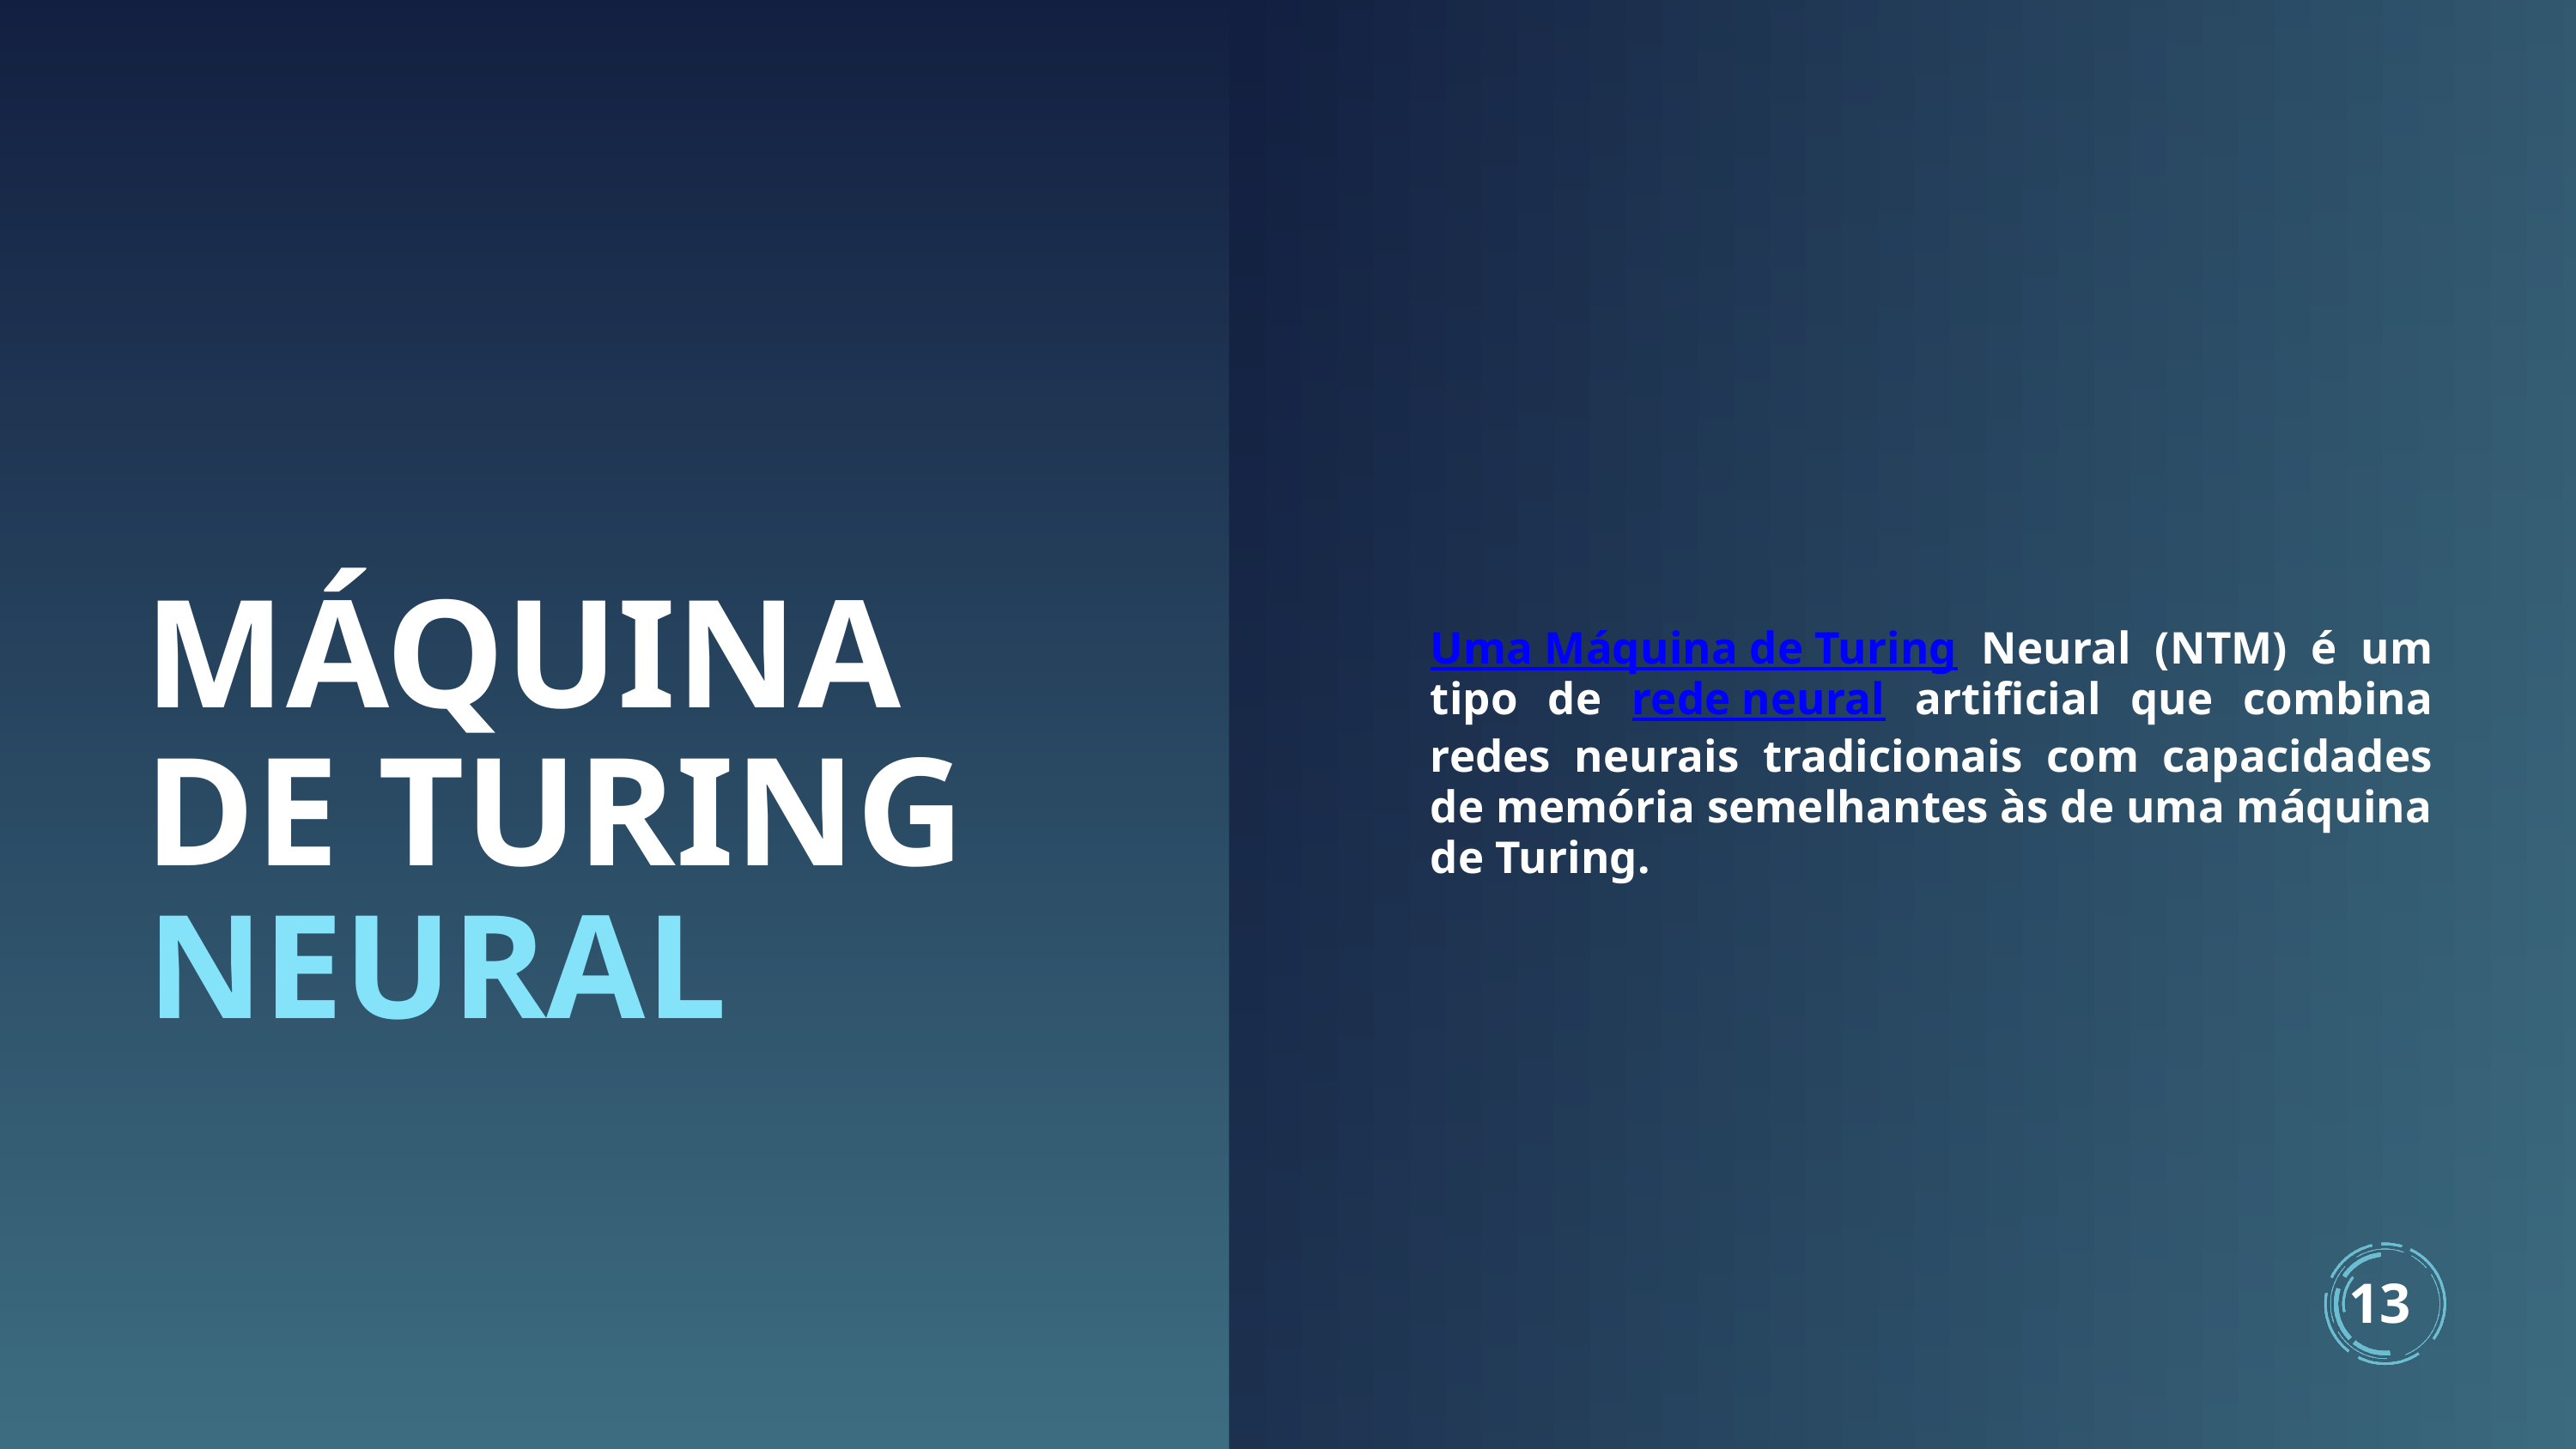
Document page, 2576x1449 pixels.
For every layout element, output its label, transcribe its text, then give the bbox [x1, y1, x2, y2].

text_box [1229, 0, 2576, 1449]
text_box NEURAL [147, 895, 889, 1048]
text_box MÁQUINA DE TURING [144, 579, 1041, 896]
